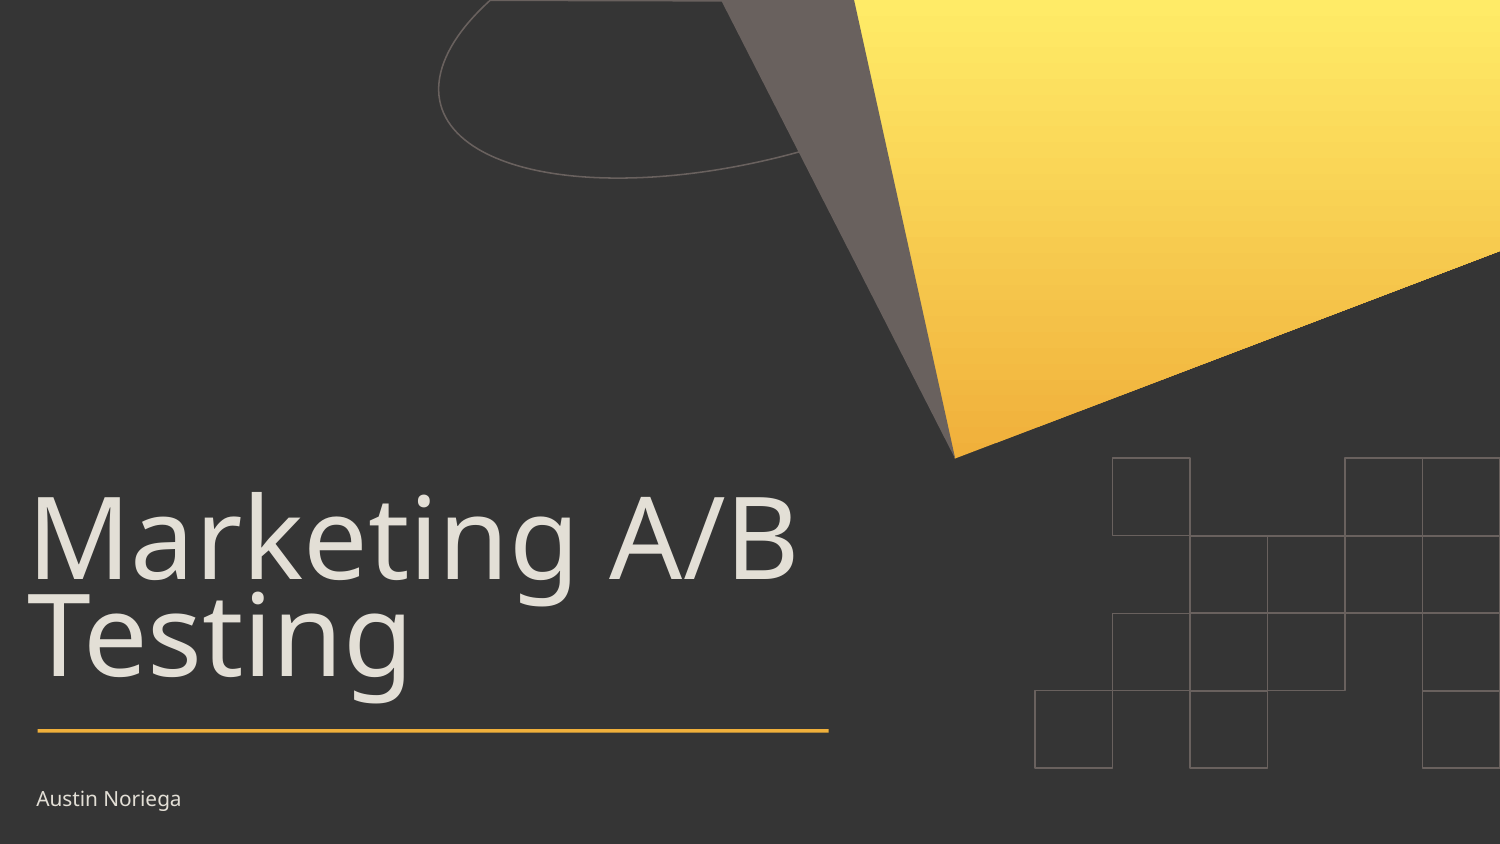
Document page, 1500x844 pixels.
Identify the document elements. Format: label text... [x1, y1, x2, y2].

title Marketing A/B Testing [12, 474, 977, 711]
subtitle Austin Noriega [21, 703, 829, 826]
